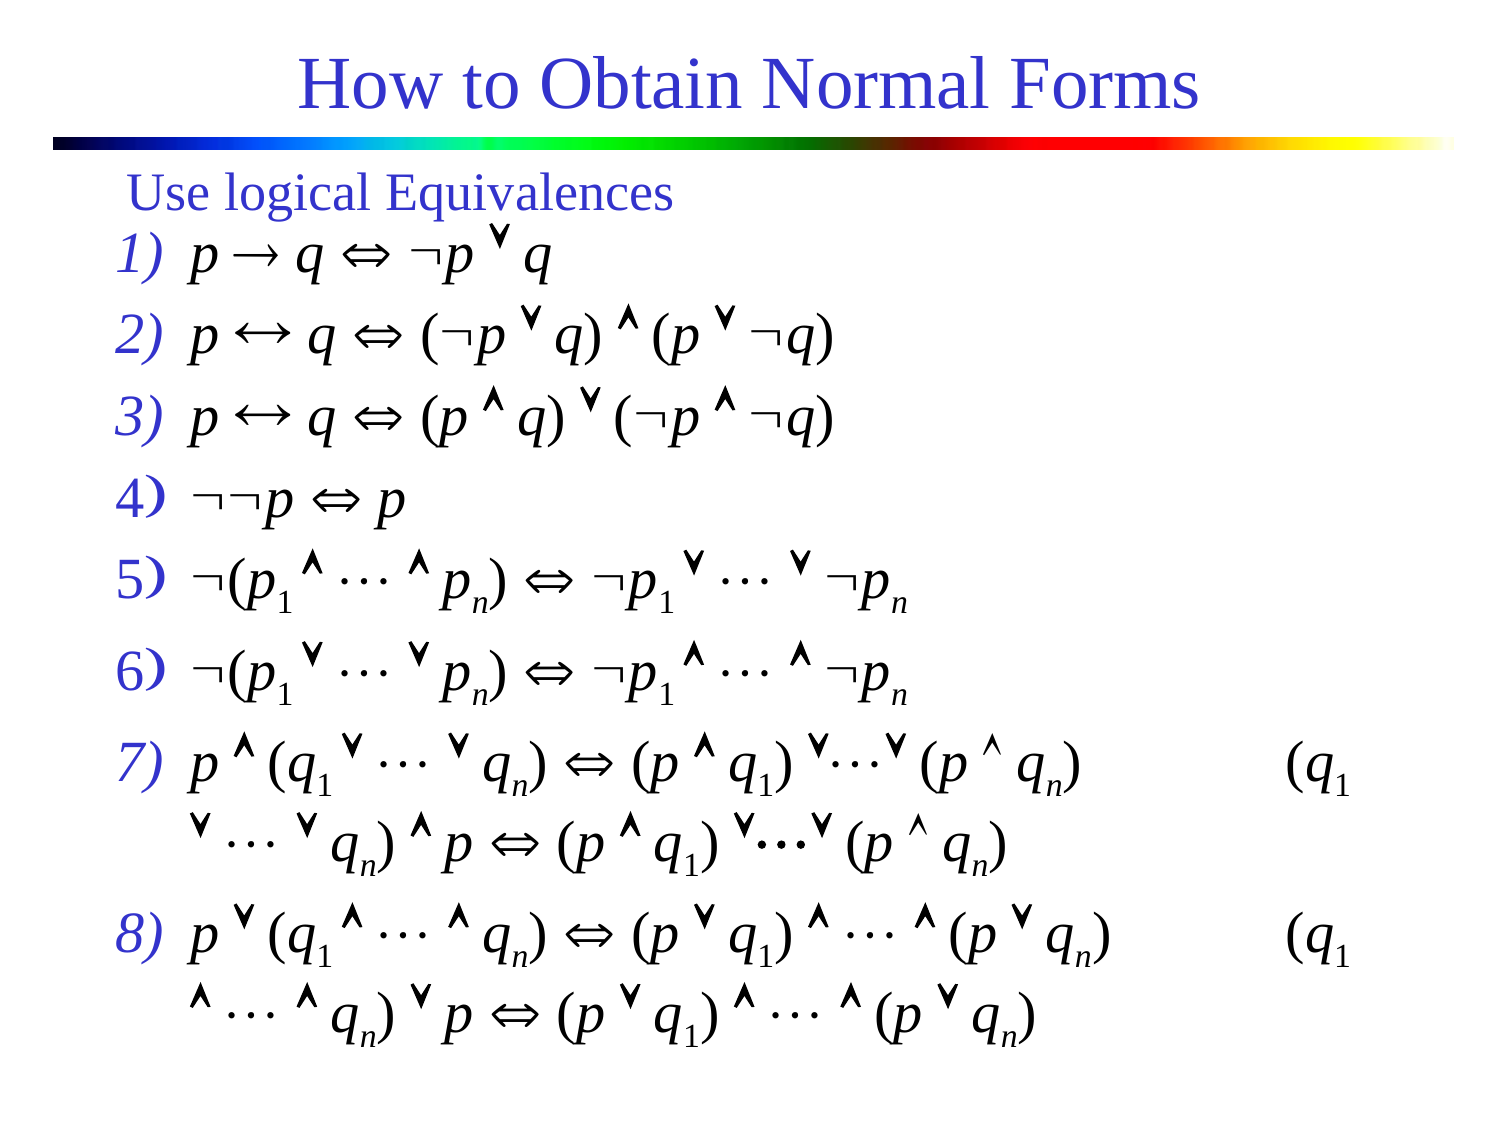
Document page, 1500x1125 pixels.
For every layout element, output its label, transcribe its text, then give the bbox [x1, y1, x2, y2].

picture [379, 137, 1454, 150]
title How to Obtain Normal Forms [112, 19, 1388, 138]
text_box Use logical Equivalences [112, 148, 1296, 229]
picture [53, 137, 351, 150]
list p  q  p  q p  q  (p  q)  (p  q) p  q  (p  q)  (p  q) p  p (p1    pn)  p1    pn (p1    pn)  p1    pn p  (q1    qn)  (p  q1)  (p  qn) (q1    qn)  p  (p  q1)  (p  qn) p  (q1    qn)  (p  q1)    (p  qn) (q1    qn)  p  (p  q1)    (p  qn) [100, 206, 1376, 1047]
